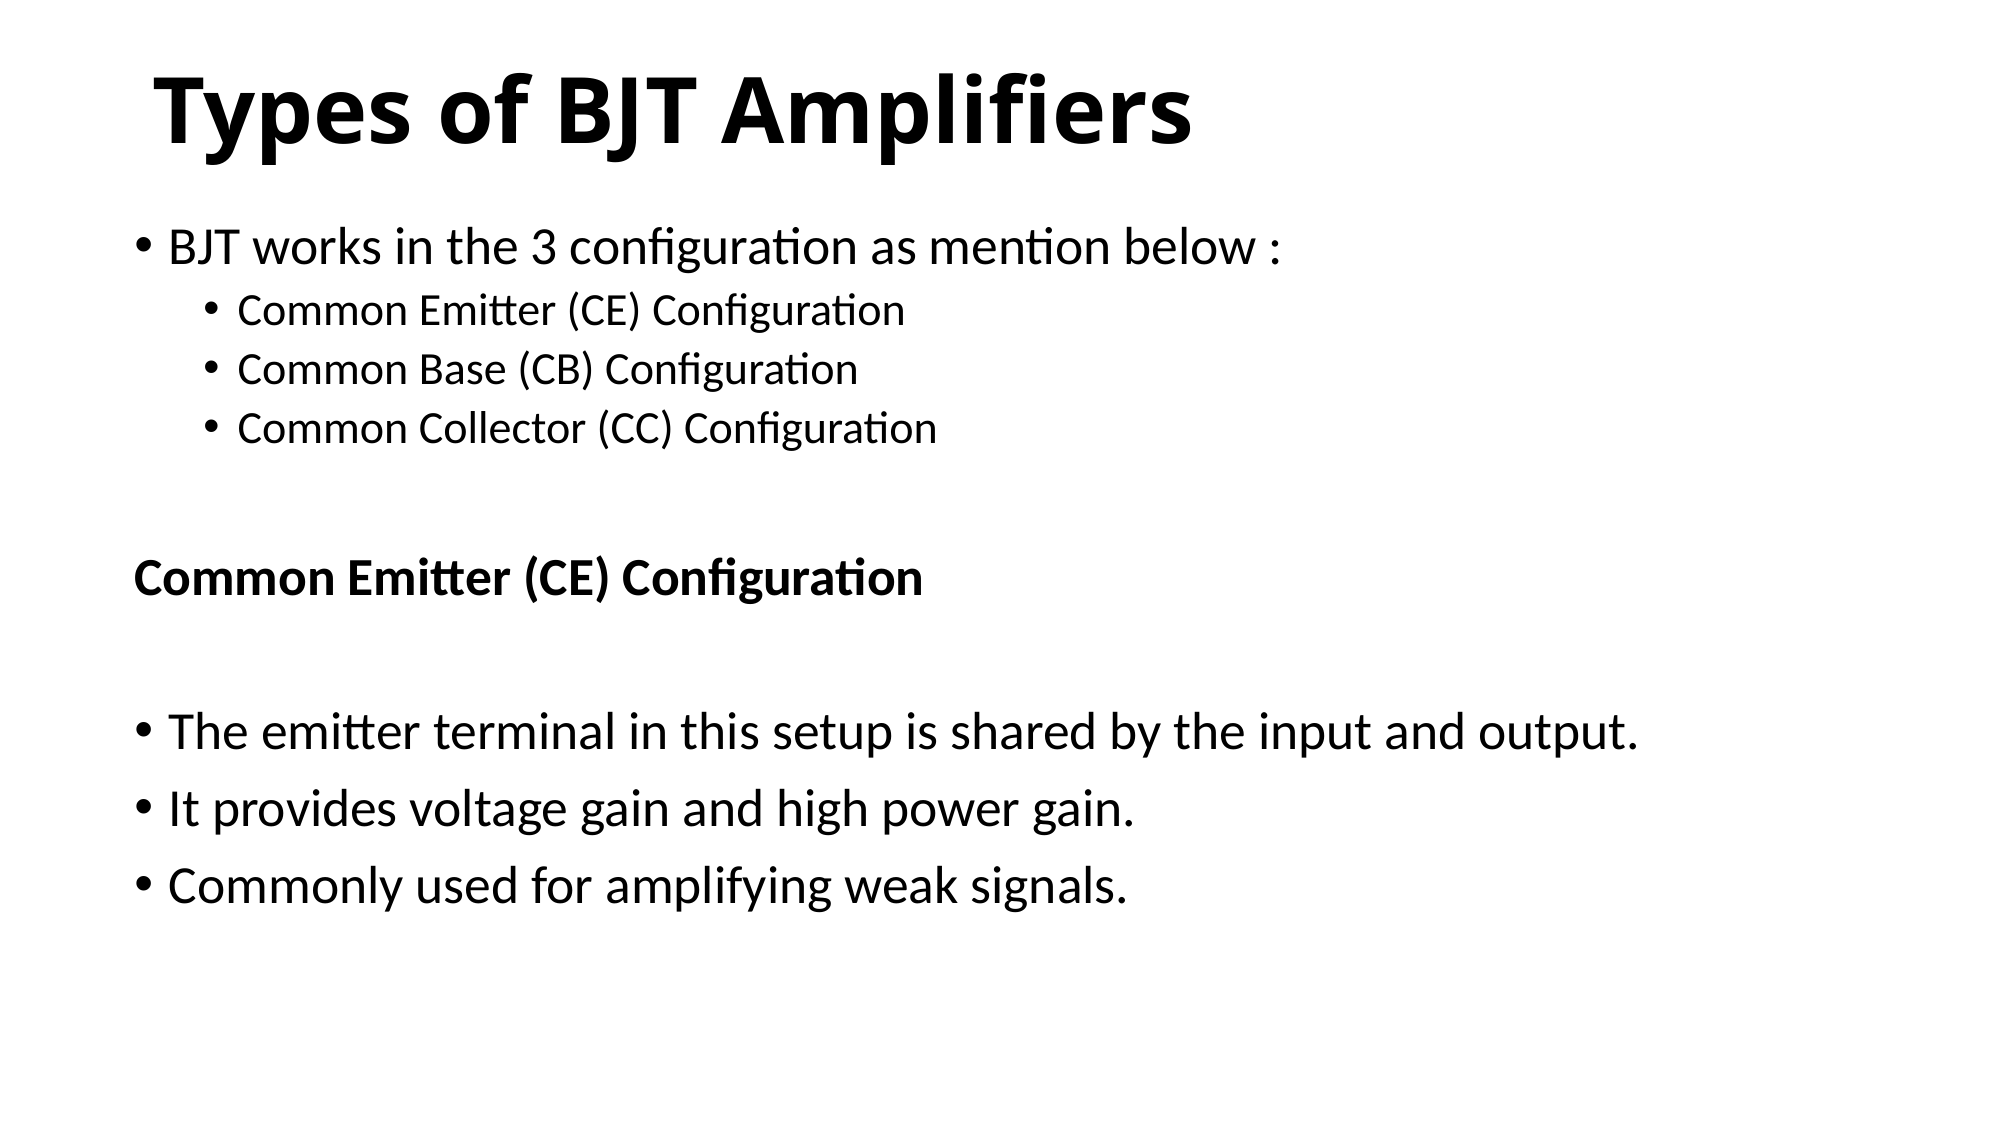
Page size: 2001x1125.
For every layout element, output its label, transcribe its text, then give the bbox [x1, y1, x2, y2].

list BJT works in the 3 configuration as mention below : Common Emitter (CE) Configuration Common Base (CB) Configuration Common Collector (CC) Configuration Common Emitter (CE) Configuration The emitter terminal in this setup is shared by the input and output. It provides voltage gain and high power gain. Commonly used for amplifying weak signals. [119, 210, 1845, 925]
title Types of BJT Amplifiers [137, 59, 1863, 278]
